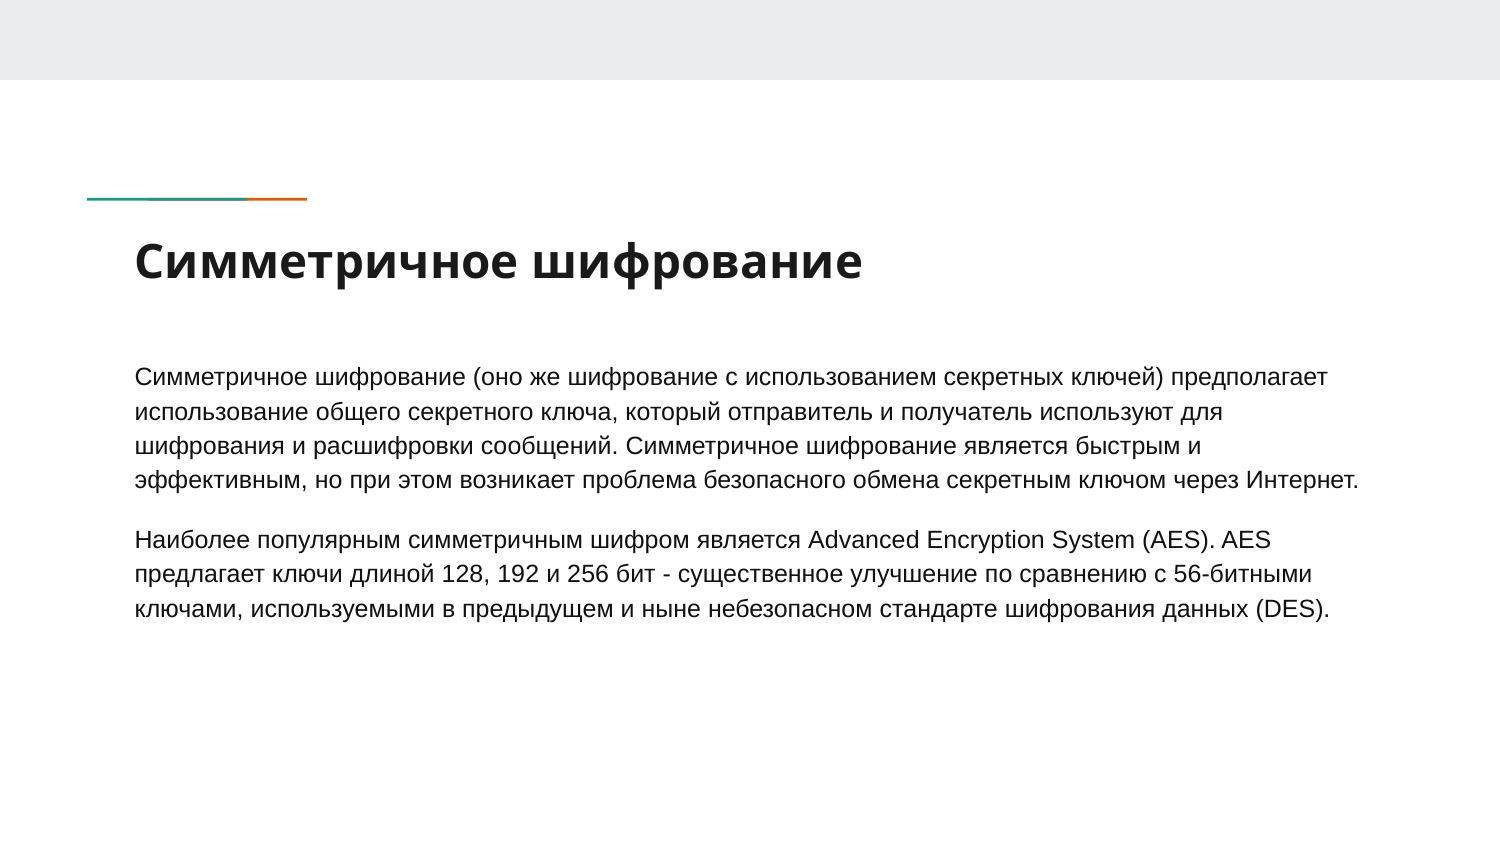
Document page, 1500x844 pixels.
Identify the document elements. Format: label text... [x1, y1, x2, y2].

title Симметричное шифрование [119, 216, 1381, 305]
list Симметричное шифрование (оно же шифрование с использованием секретных ключей) предполагает использование общего секретного ключа, который отправитель и получатель используют для шифрования и расшифровки сообщений. Симметричное шифрование является быстрым и эффективным, но при этом возникает проблема безопасного обмена секретным ключом через Интернет. Наиболее популярным симметричным шифром является Advanced Encryption System (AES). AES предлагает ключи длиной 128, 192 и 256 бит - существенное улучшение по сравнению с 56-битными ключами, используемыми в предыдущем и ныне небезопасном стандарте шифрования данных (DES). [119, 341, 1381, 712]
